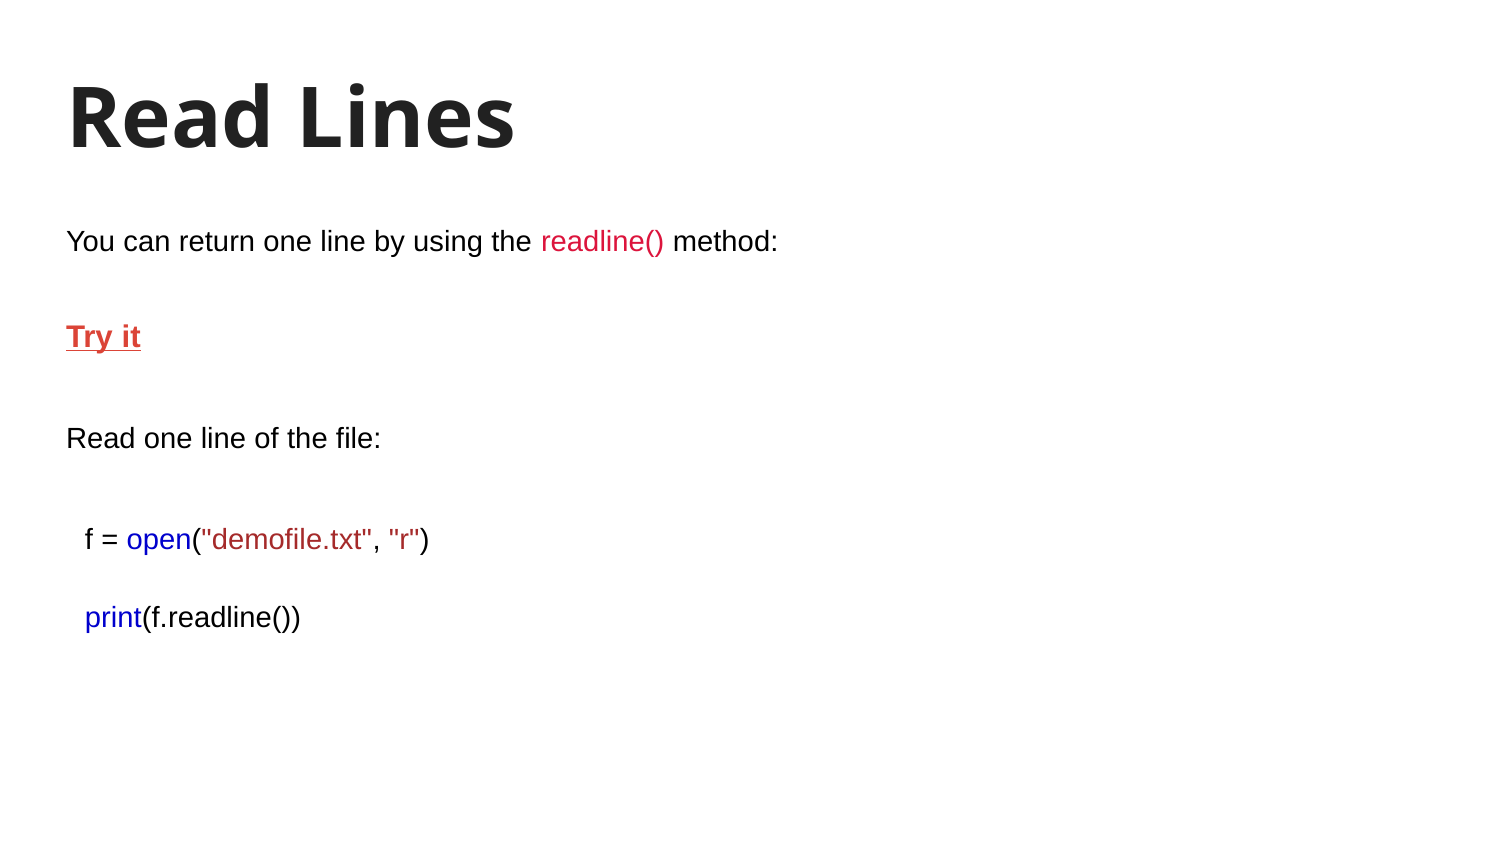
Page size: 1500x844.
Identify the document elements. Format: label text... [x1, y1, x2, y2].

title Read Lines [51, 48, 1449, 180]
list You can return one line by using the readline() method: Try it Read one line of the file: f = open("demofile.txt", "r") print(f.readline()) [51, 201, 1449, 750]
